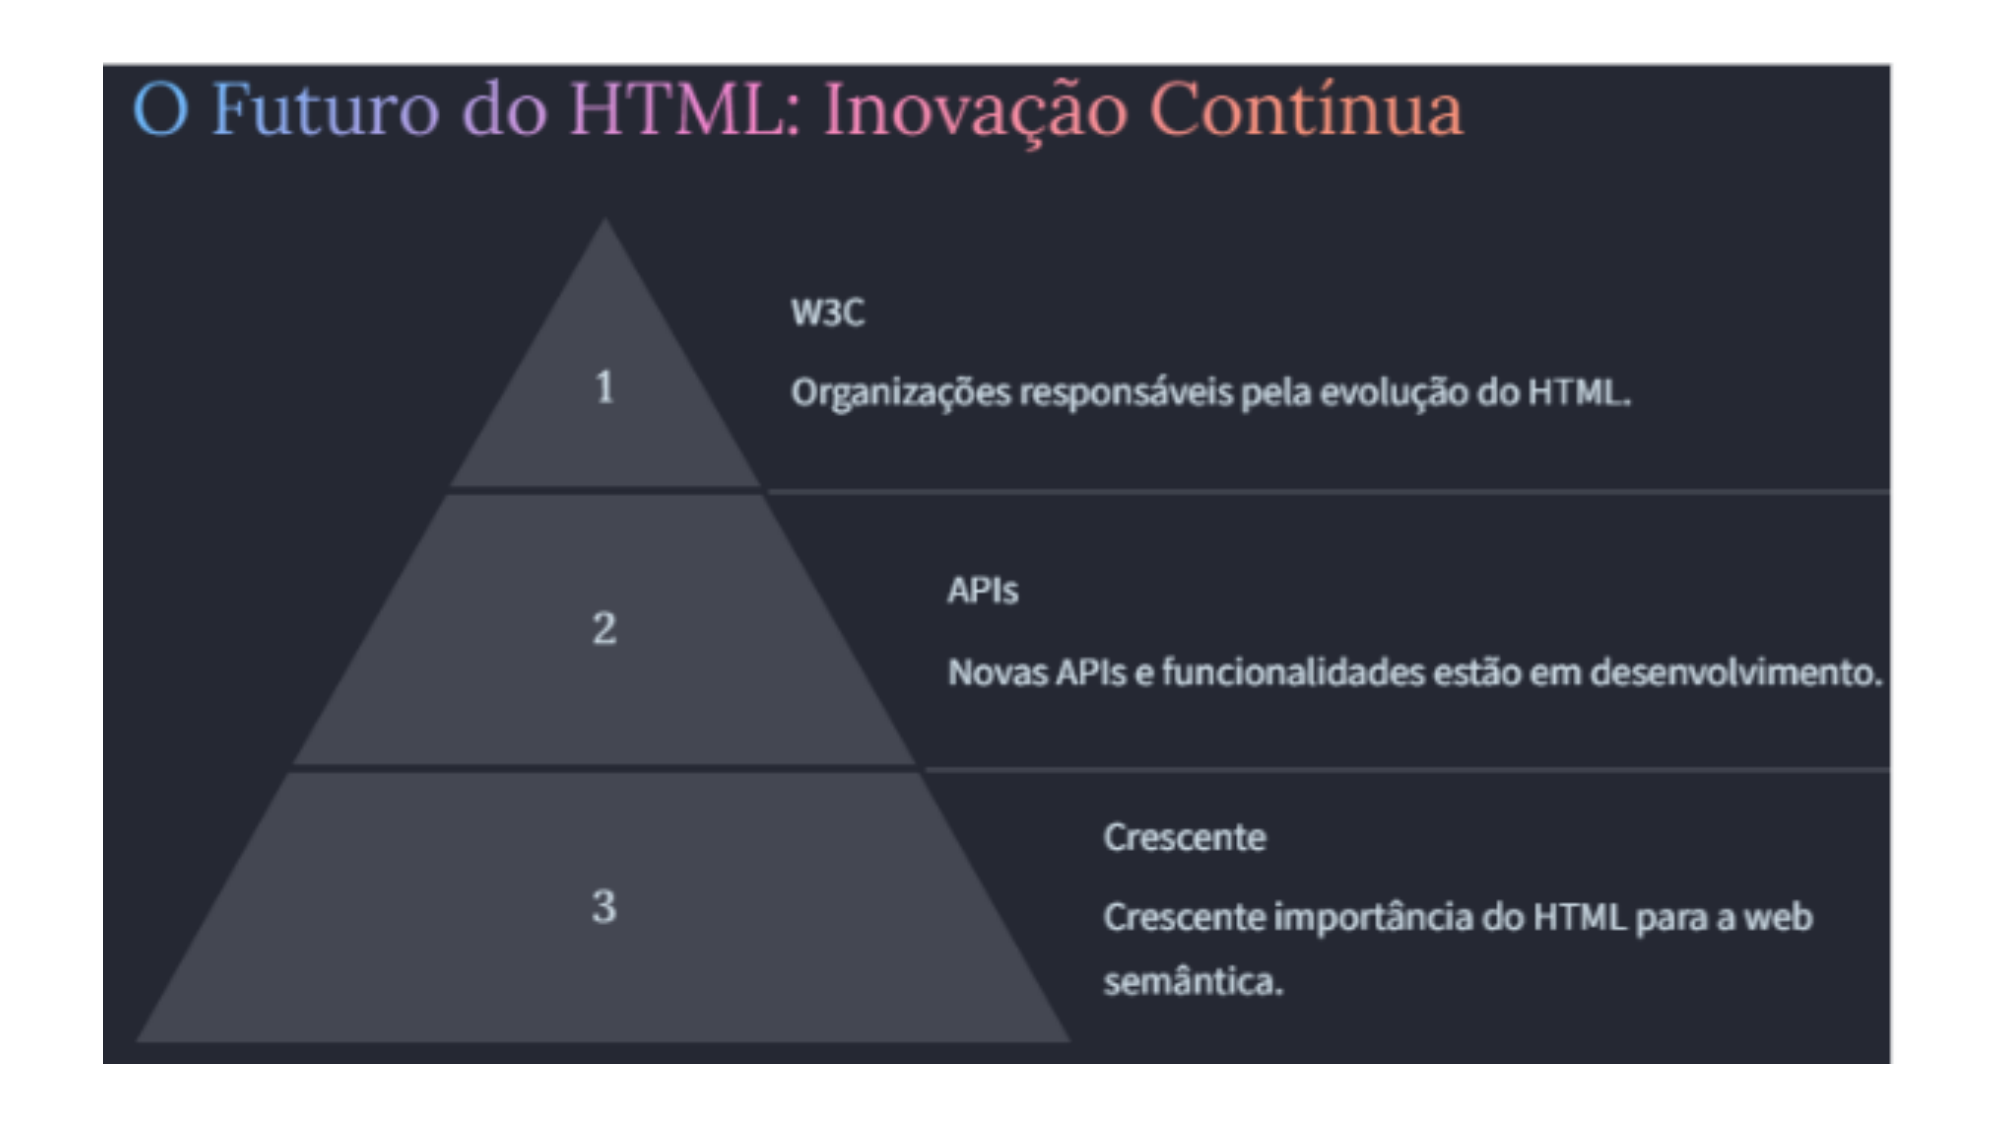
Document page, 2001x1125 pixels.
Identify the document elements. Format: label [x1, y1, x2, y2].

picture [103, 61, 1897, 1064]
